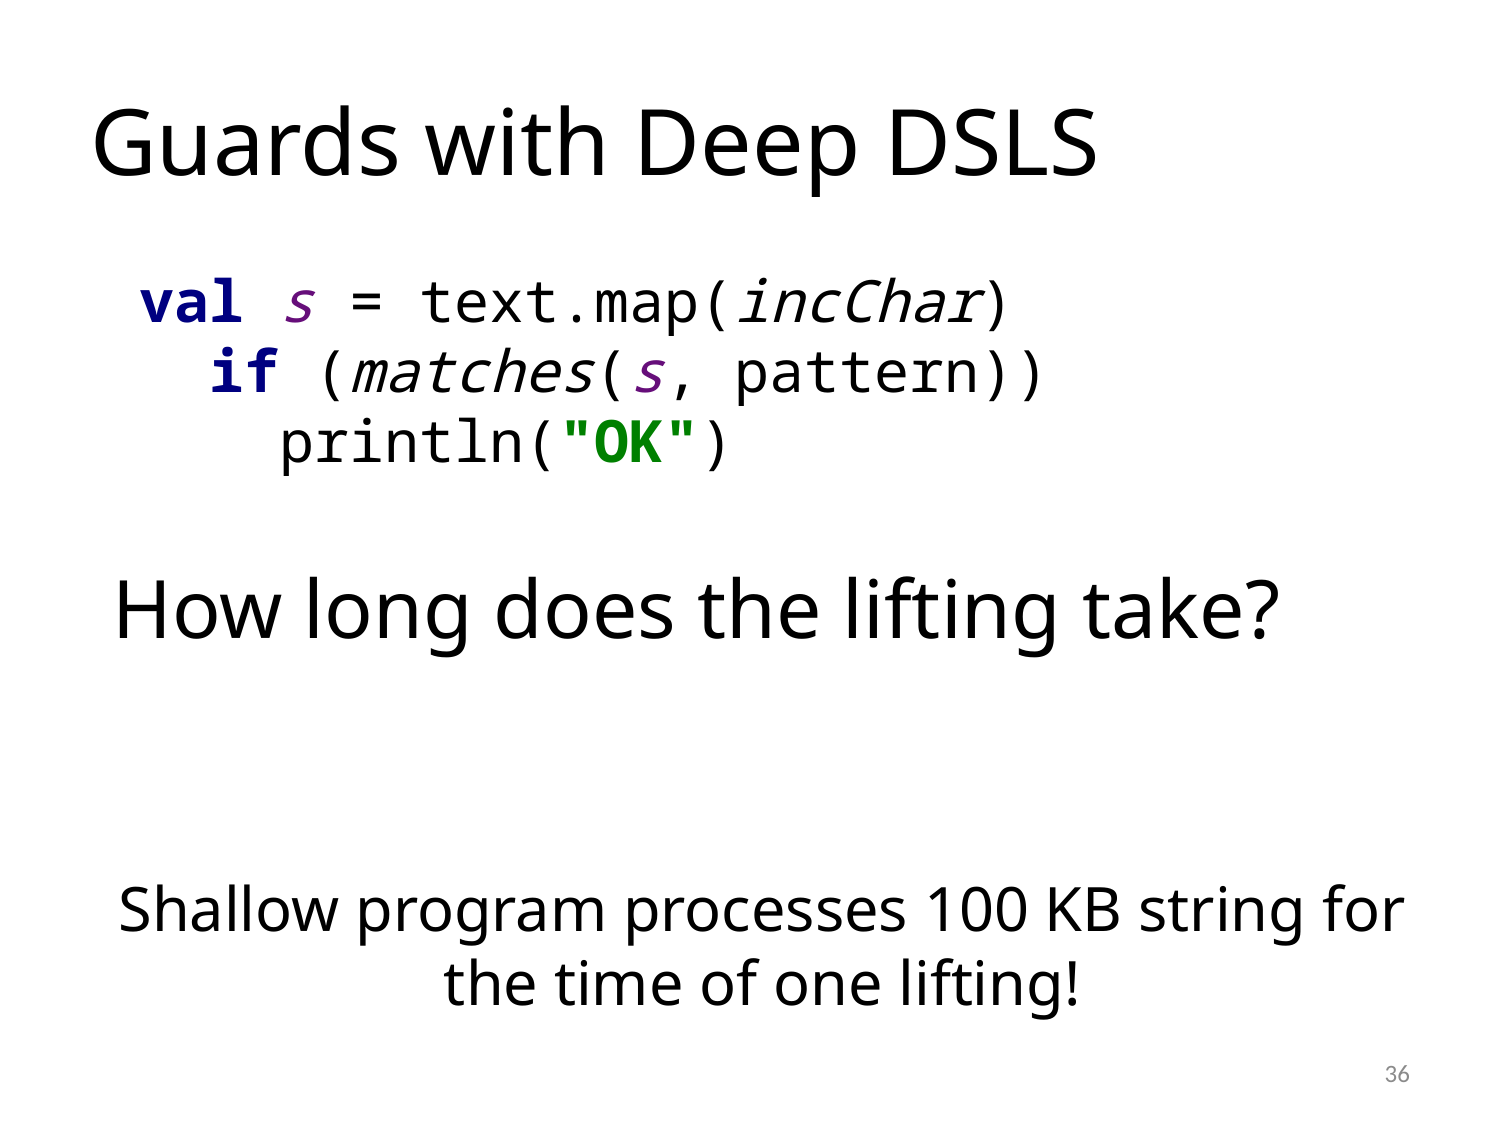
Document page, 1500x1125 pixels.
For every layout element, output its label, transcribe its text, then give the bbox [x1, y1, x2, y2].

text_box How long does the lifting take? [97, 512, 1448, 700]
text_box val s = text.map(incChar) if (matches(s, pattern)) println("OK") [125, 256, 1363, 482]
list Shallow program processes 100 KB string for the time of one lifting! [87, 862, 1438, 1025]
title Guards with Deep DSLS [75, 45, 1425, 233]
slide_number 36 [1074, 1042, 1425, 1103]
